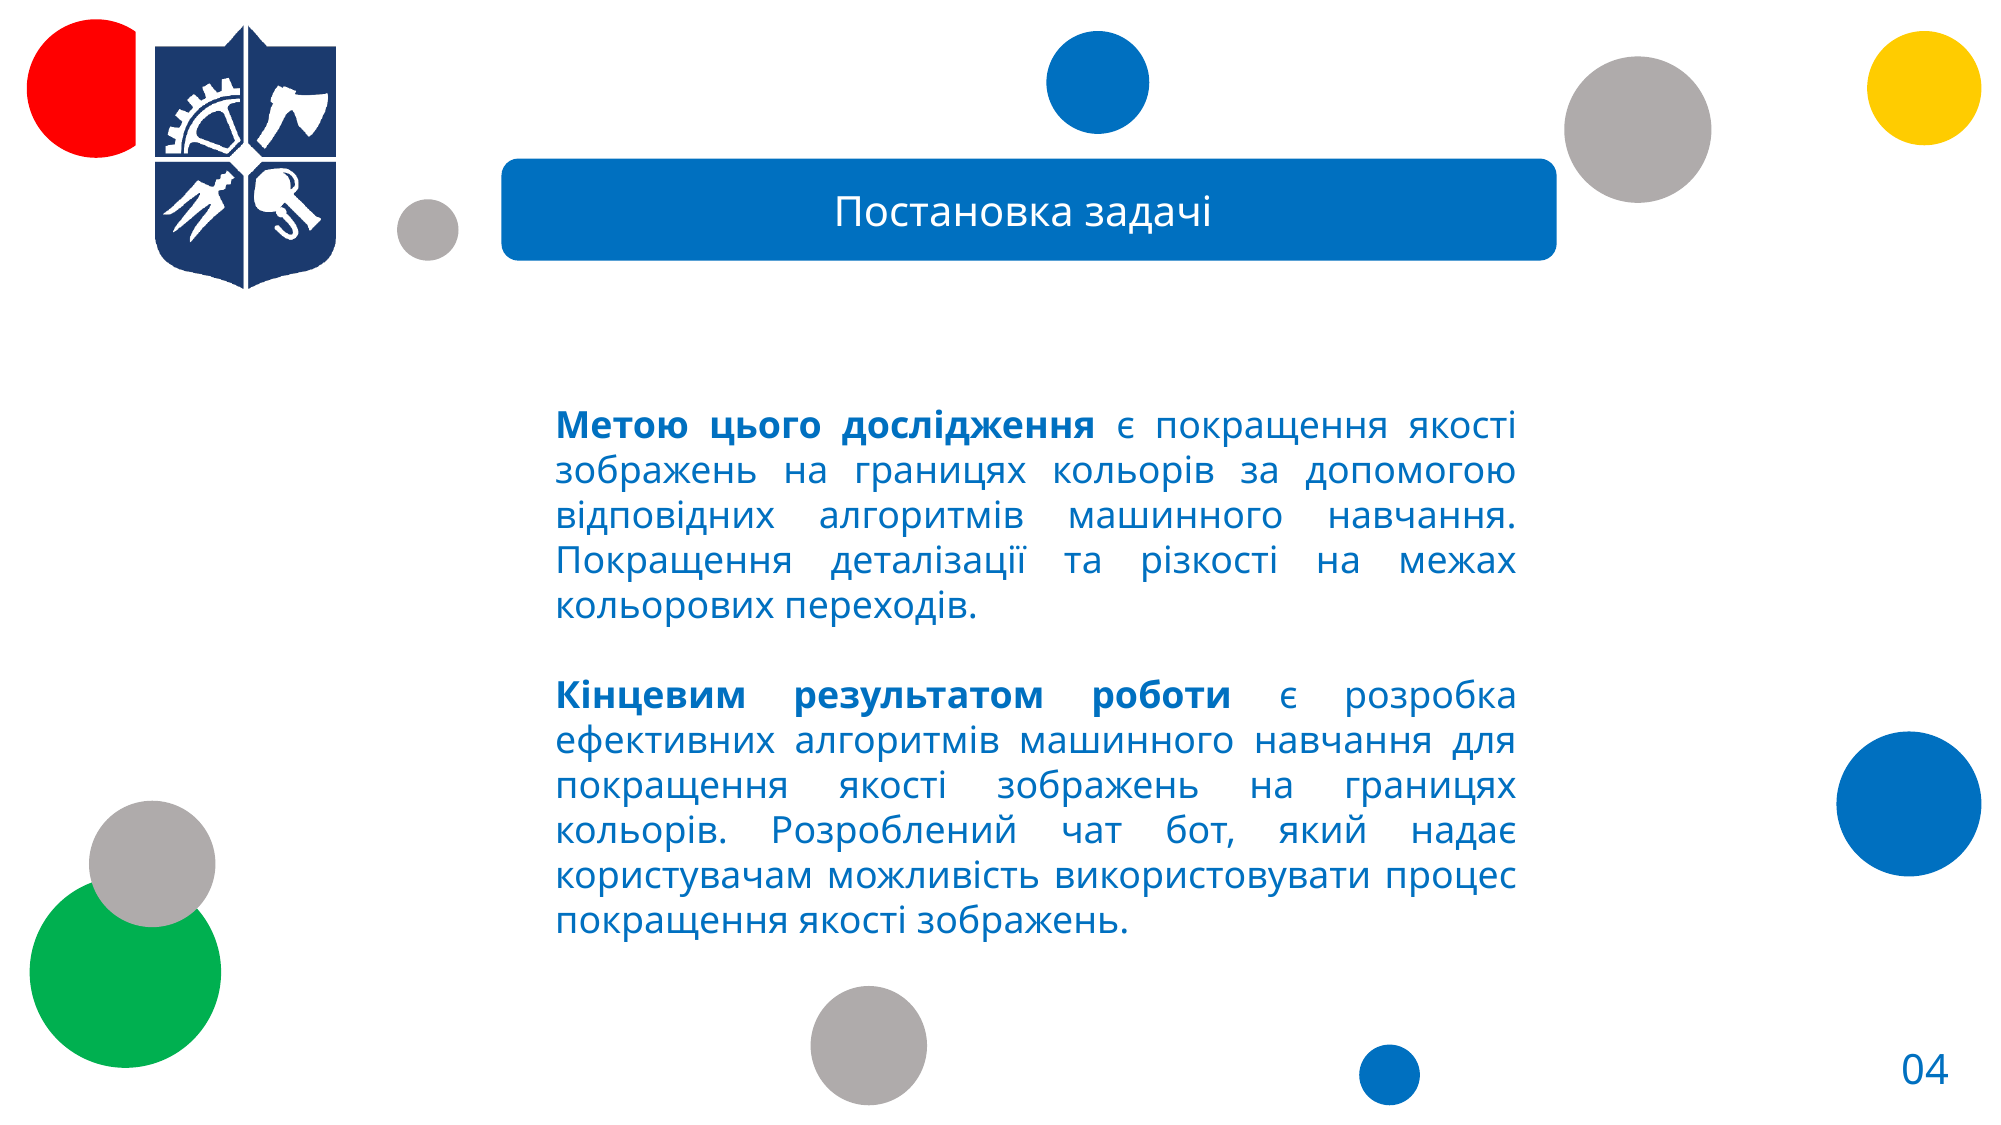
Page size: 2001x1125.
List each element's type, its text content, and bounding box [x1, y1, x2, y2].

text_box [1045, 29, 1151, 135]
text_box [396, 198, 460, 262]
text_box [1358, 1043, 1421, 1107]
text_box [1563, 55, 1713, 204]
text_box [25, 18, 135, 159]
text_box [1835, 730, 1983, 878]
text_box [1866, 29, 1983, 147]
text_box [809, 984, 929, 1107]
text_box 04 [1886, 1035, 1969, 1100]
text_box [481, 344, 1576, 903]
text_box [135, 18, 351, 308]
picture [155, 25, 336, 289]
text_box [500, 157, 1558, 262]
text_box [28, 882, 223, 1069]
text_box Метою цього дослідження є покращення якості зображень на границях кольорів за допомогою відповідних алгоритмів машинного навчання. Покращення деталізації та різкості на межах кольорових переходів. Кінцевим результатом роботи є розробка ефективних алгоритмів машинного навчання для покращення якості зображень на границях кольорів. Розроблений чат бот, який надає користувачам можливість використовувати процес покращення якості зображень. [540, 393, 1533, 949]
text_box Постановка задачі [534, 177, 1512, 243]
text_box [87, 799, 217, 929]
